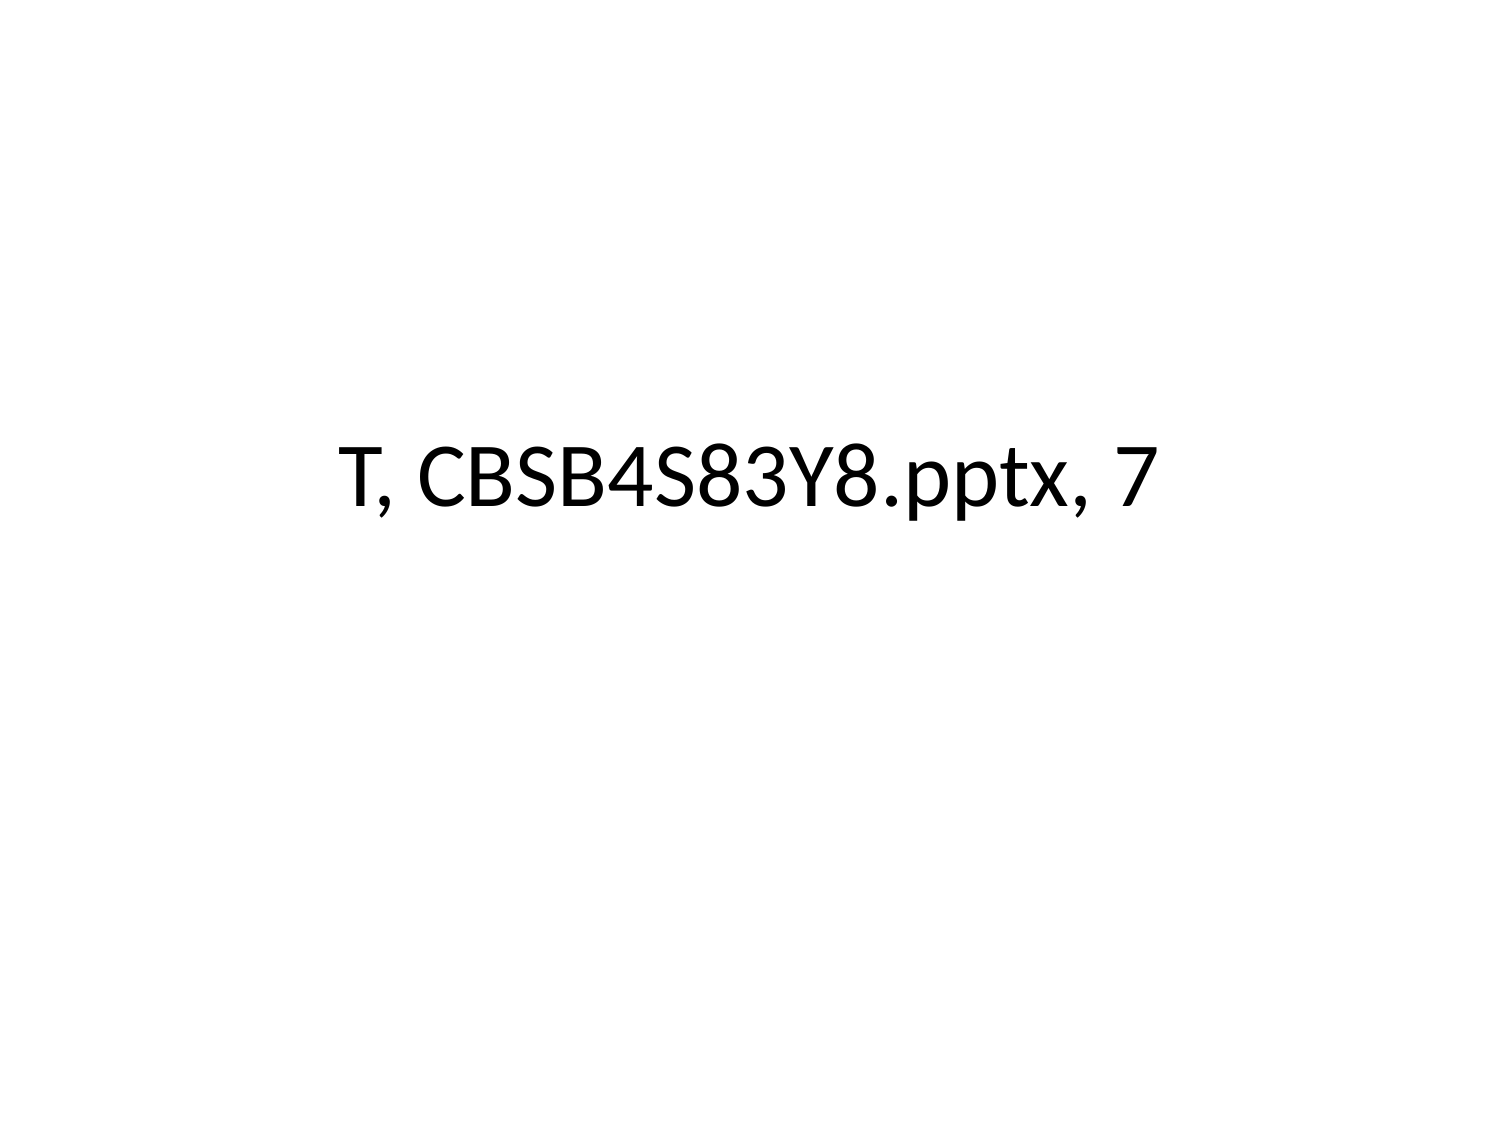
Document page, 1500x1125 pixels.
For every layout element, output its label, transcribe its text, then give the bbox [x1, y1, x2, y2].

title T, CBSB4S83Y8.pptx, 7 [112, 349, 1388, 591]
